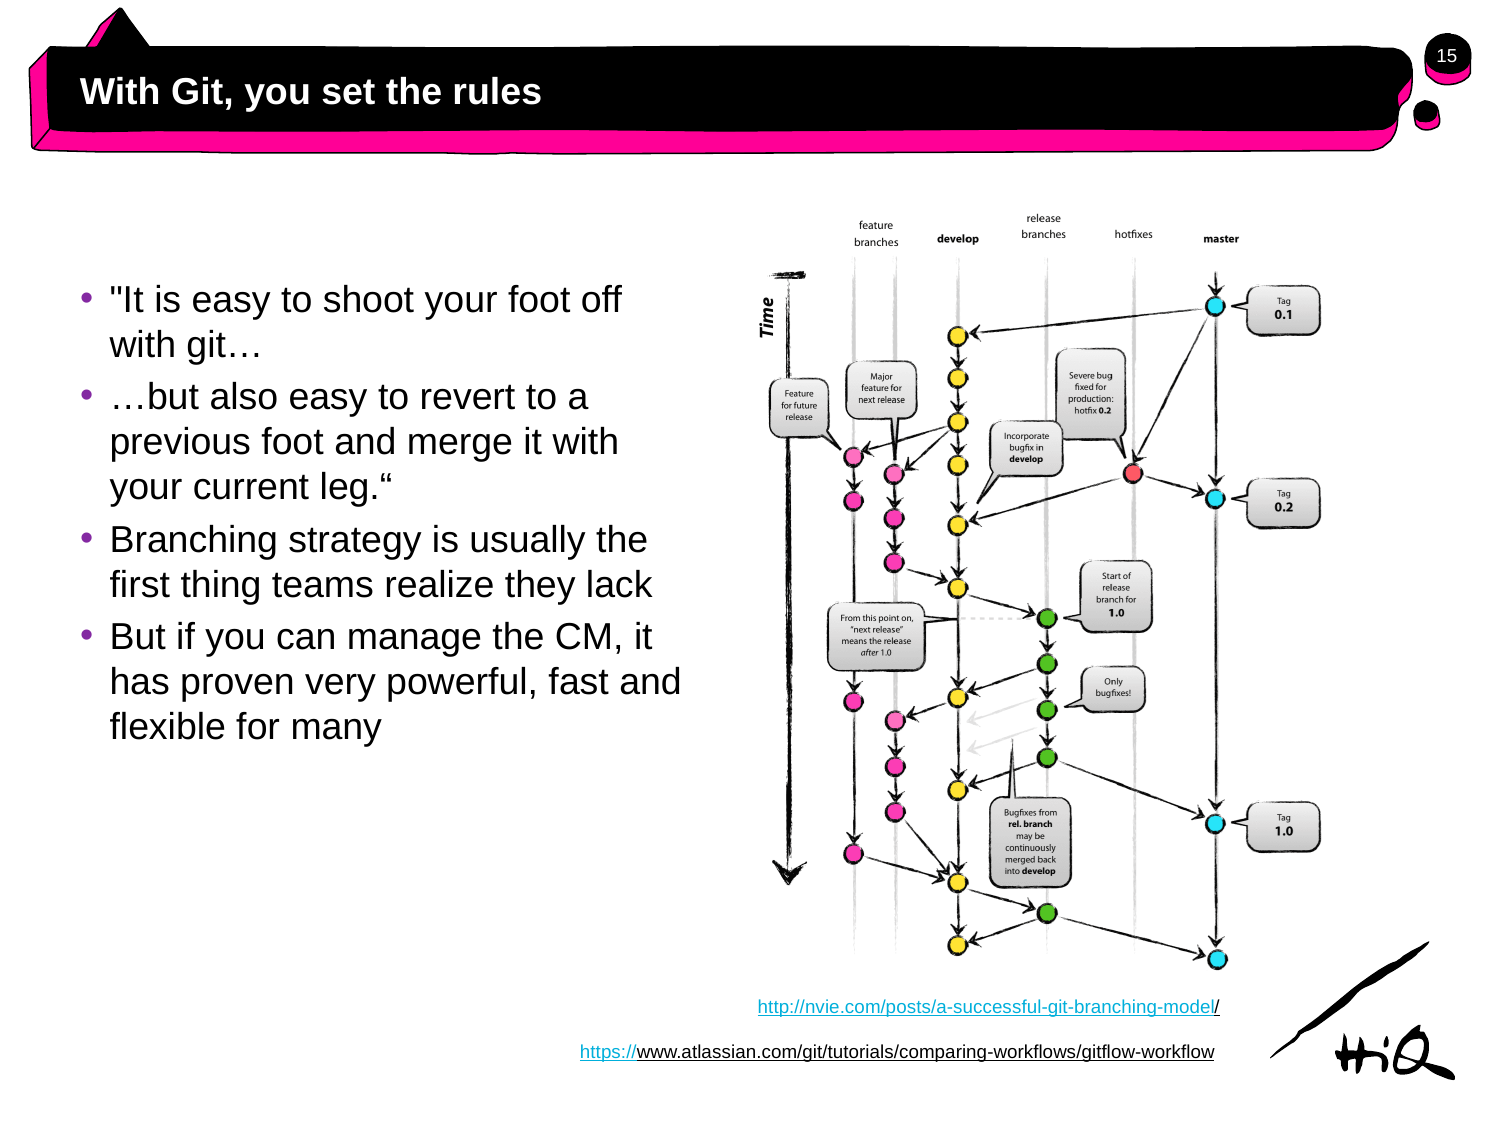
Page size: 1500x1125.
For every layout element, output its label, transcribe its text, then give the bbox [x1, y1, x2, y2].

picture [749, 208, 1330, 977]
text_box http://nvie.com/posts/a-successful-git-branching-model/ https://www.atlassian.com/git/tutorials/comparing-workflows/gitflow-workflow [500, 986, 1236, 1072]
title With Git, you set the rules [64, 54, 1365, 126]
list "It is easy to shoot your foot off with git… …but also easy to revert to a previous foot and merge it with your current leg.“ Branching strategy is usually the first thing teams realize they lack But if you can manage the CM, it has proven very powerful, fast and flexible for many [64, 267, 703, 858]
slide_number 15 [1423, 30, 1471, 79]
